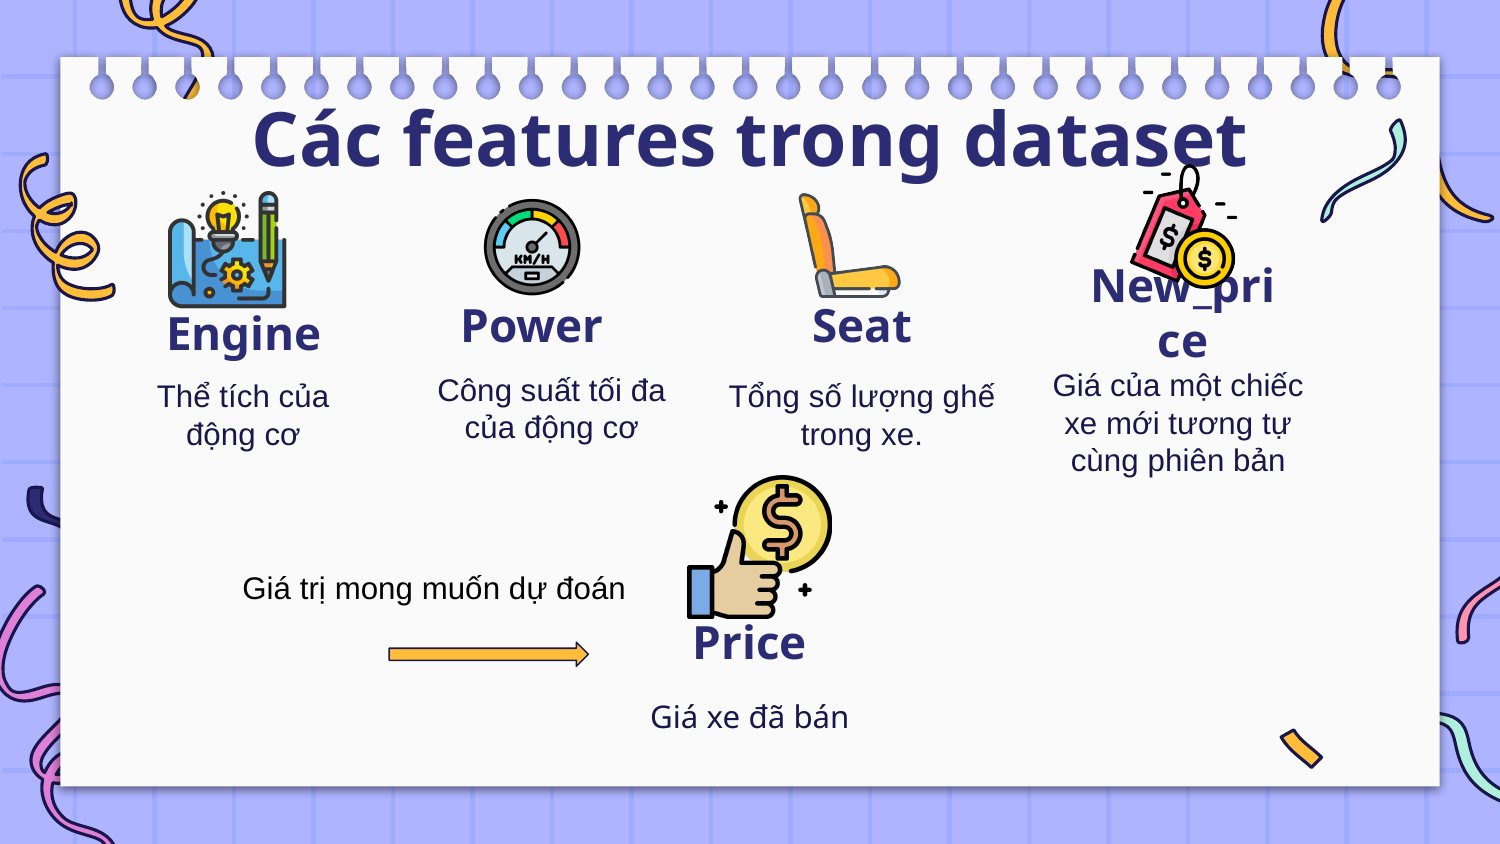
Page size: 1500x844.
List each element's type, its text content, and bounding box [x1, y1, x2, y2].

title Price [624, 589, 876, 676]
subtitle Thể tích của động cơ [118, 360, 368, 468]
picture [687, 475, 832, 619]
picture [480, 194, 584, 299]
subtitle Giá xe đã bán [608, 676, 892, 756]
subtitle Công suất tối đa của động cơ [407, 354, 697, 461]
picture [797, 193, 902, 298]
picture [164, 187, 290, 312]
title Engine [52, 288, 407, 376]
title New_price [1072, 268, 1294, 356]
picture [1120, 164, 1246, 289]
subtitle Giá của một chiếc xe mới tương tự cùng phiên bản [1037, 368, 1320, 476]
title Seat [751, 281, 973, 360]
title Các features trong dataset [118, 96, 1382, 177]
text_box Giá trị mong muốn dự đoán [227, 553, 670, 621]
subtitle Tổng số lượng ghế trong xe. [696, 360, 1029, 468]
text_box [389, 642, 589, 667]
title Power [407, 281, 657, 354]
